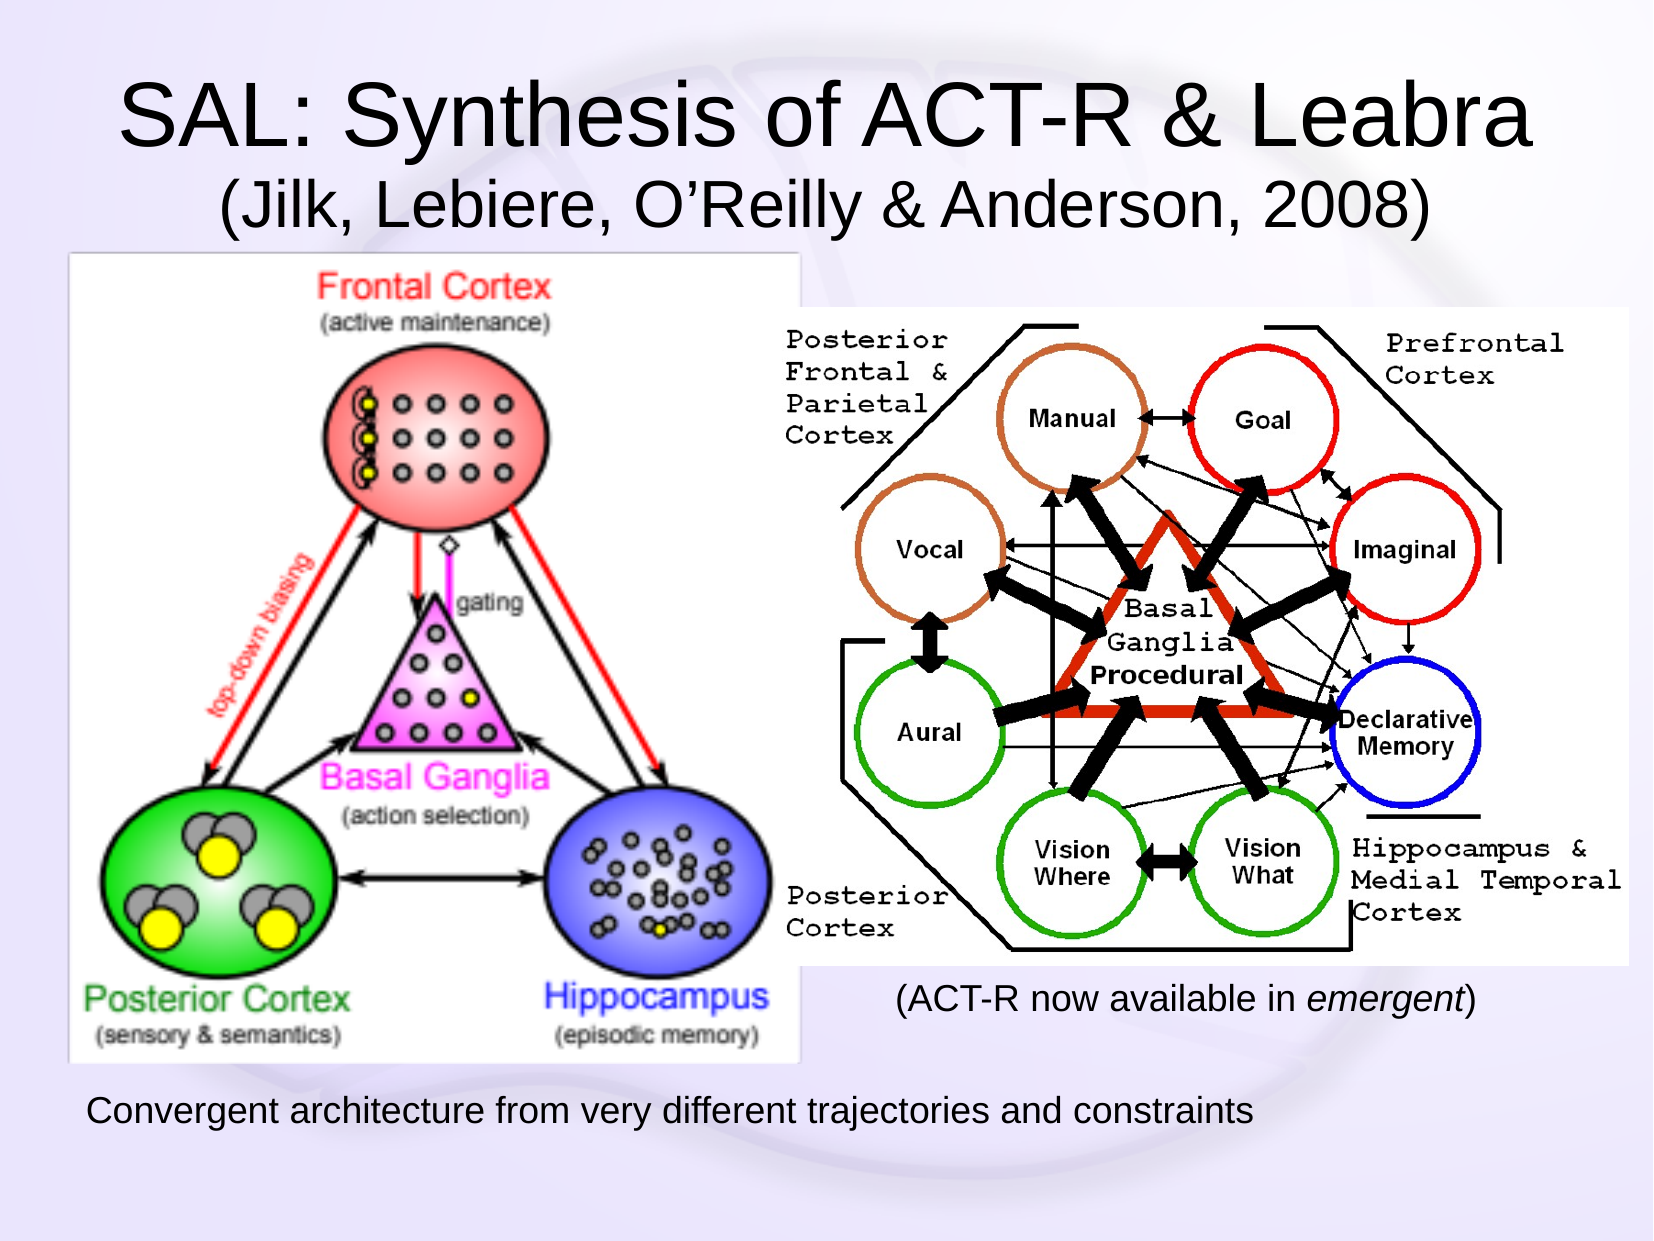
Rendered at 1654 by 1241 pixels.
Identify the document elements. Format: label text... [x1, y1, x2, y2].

text_box (ACT-R now available in emergent) [880, 975, 1493, 1028]
picture [0, 0, 1654, 1241]
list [63, 244, 831, 1064]
title SAL: Synthesis of ACT-R & Leabra (Jilk, Lebiere, O’Reilly & Anderson, 2008) [82, 49, 1571, 257]
text_box Convergent architecture from very different trajectories and constraints [70, 1082, 1270, 1141]
